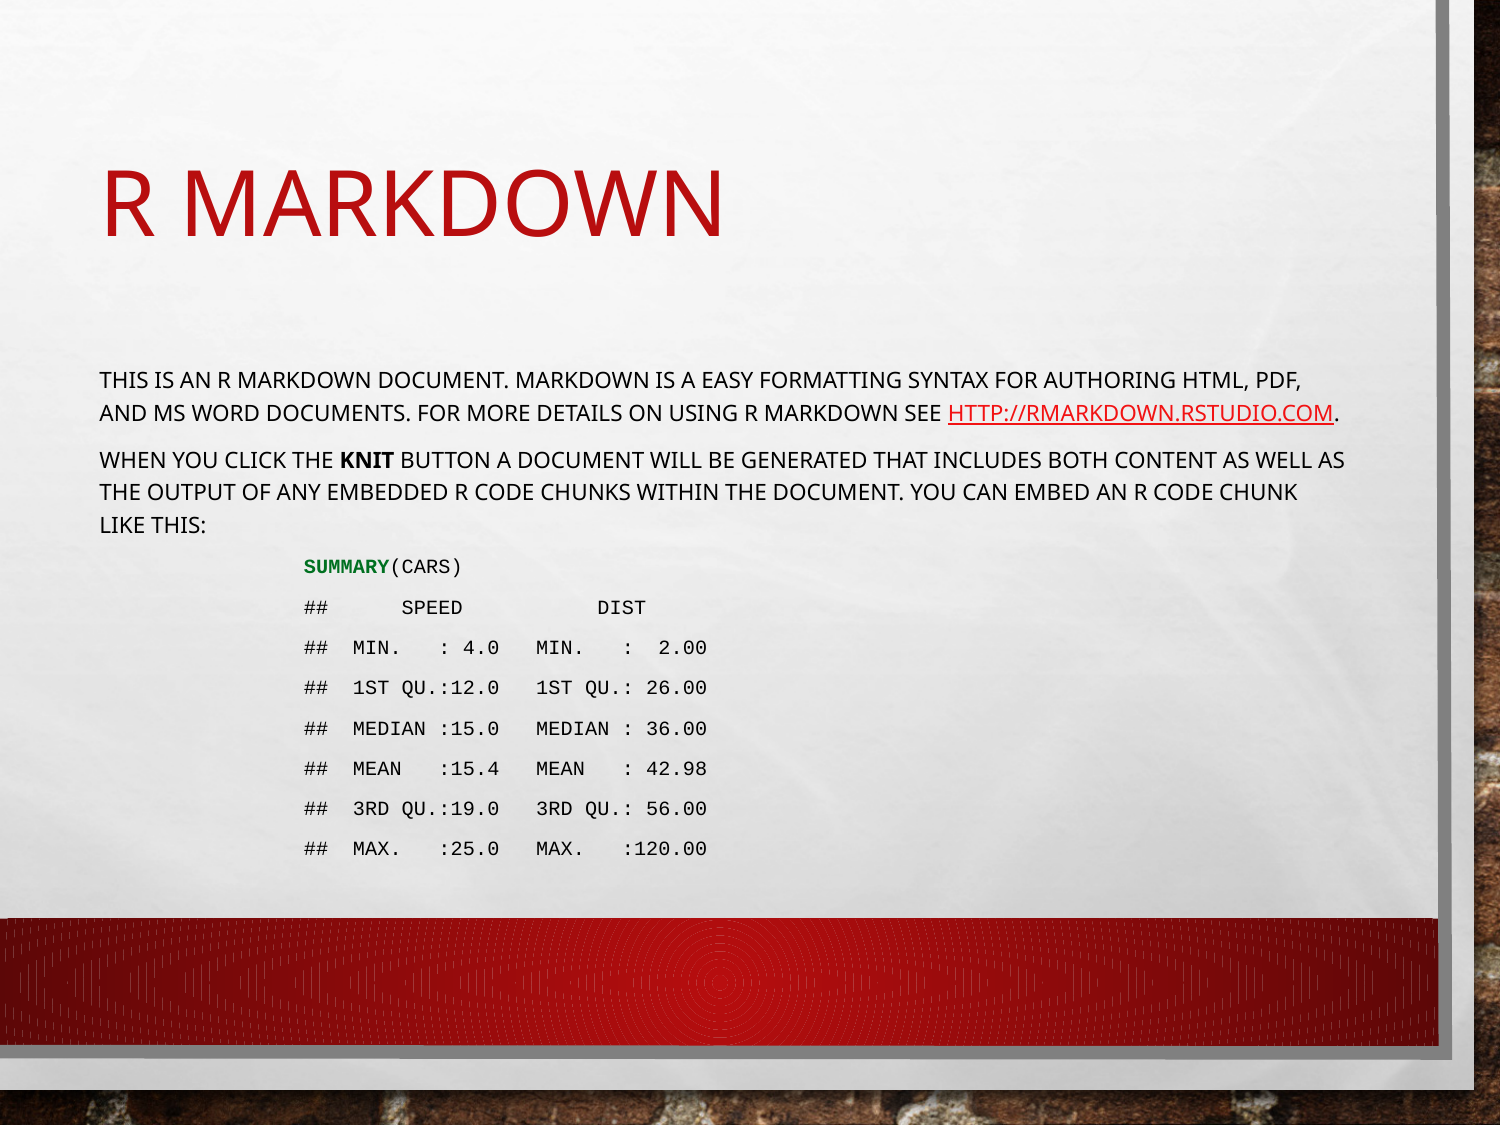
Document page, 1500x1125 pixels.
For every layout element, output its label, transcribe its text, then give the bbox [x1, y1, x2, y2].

picture [0, 0, 1500, 1125]
list This is an R Markdown document. Markdown is a easy formatting syntax for authoring HTML, PDF, and MS Word documents. For more details on using R Markdown see http://rmarkdown.rstudio.com. When you click the Knit button a document will be generated that includes both content as well as the output of any embedded R code chunks within the document. You can embed an R code chunk like this: summary(cars) ## speed dist ## Min. : 4.0 Min. : 2.00 ## 1st Qu.:12.0 1st Qu.: 26.00 ## Median :15.0 Median : 36.00 ## Mean :15.4 Mean : 42.98 ## 3rd Qu.:19.0 3rd Qu.: 56.00 ## Max. :25.0 Max. :120.00 [84, 338, 1364, 882]
title R Markdown [84, 112, 1364, 302]
